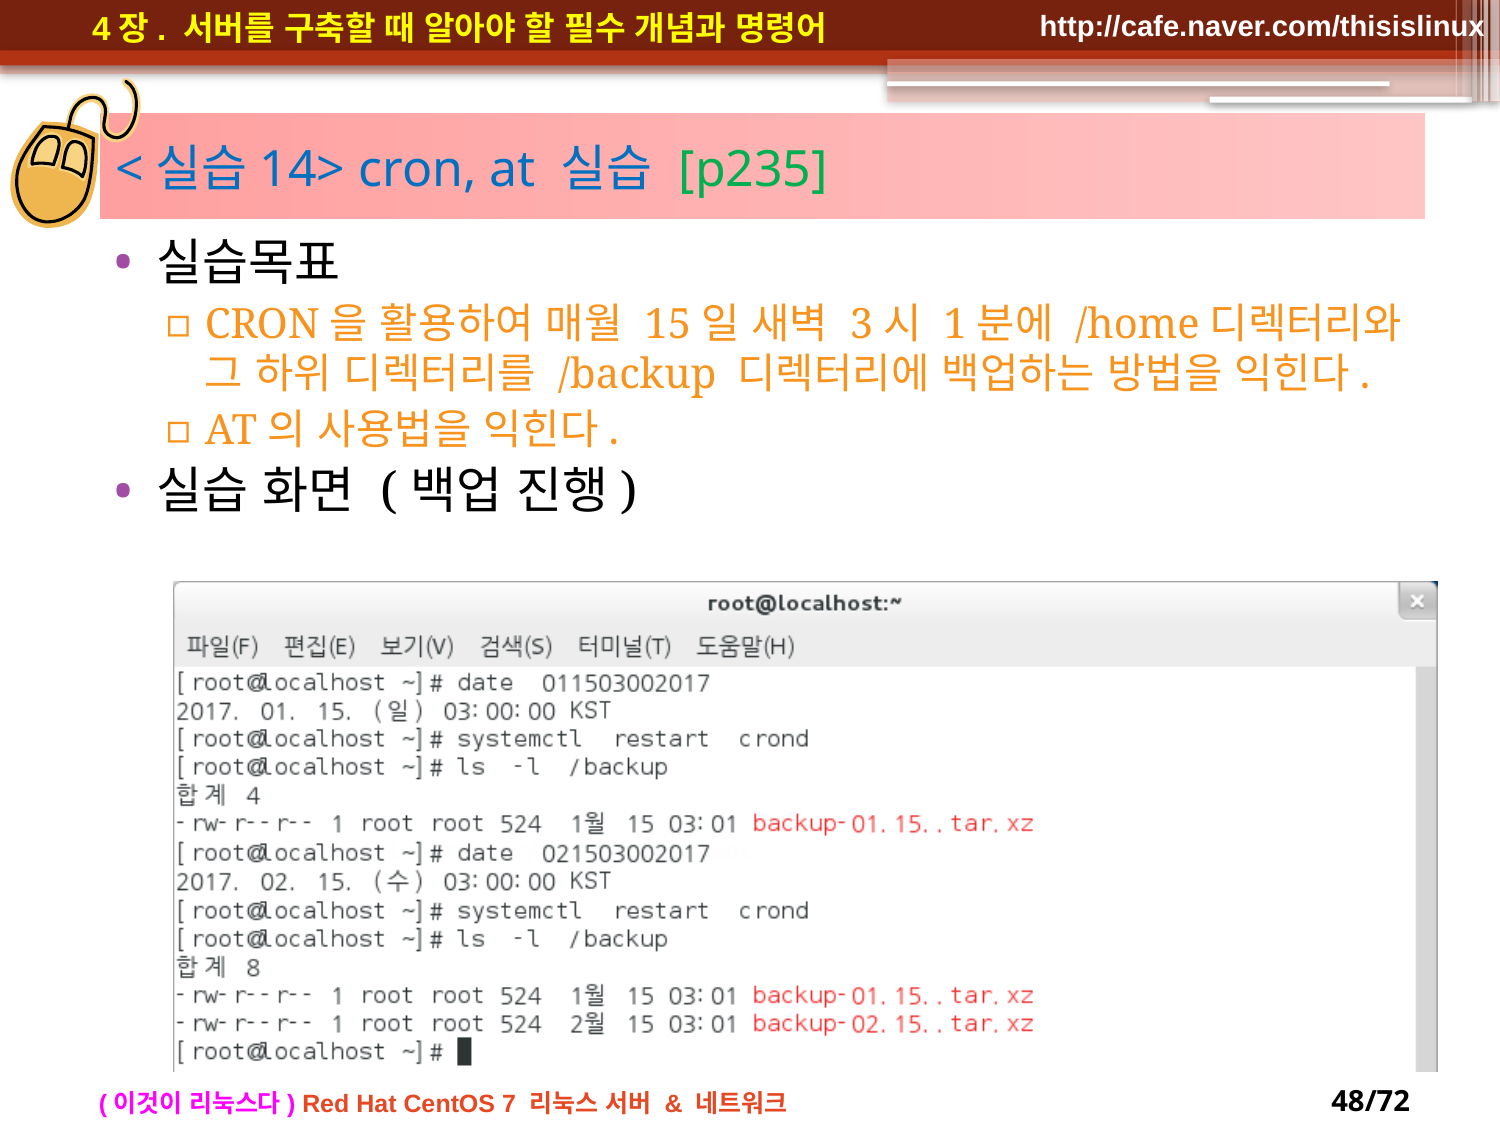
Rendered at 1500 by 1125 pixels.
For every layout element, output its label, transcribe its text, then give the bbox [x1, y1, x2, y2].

picture [8, 77, 142, 231]
picture [173, 581, 1438, 1073]
text_box <실습14> cron, at 실습 [p235] [148, 113, 1425, 219]
list 실습목표 CRON을 활용하여 매월 15일 새벽 3시 1분에 /home디렉터리와 그 하위 디렉터리를 /backup 디렉터리에 백업하는 방법을 익힌다. AT의 사용법을 익힌다. 실습 화면 (백업 진행) [82, 222, 1432, 1067]
